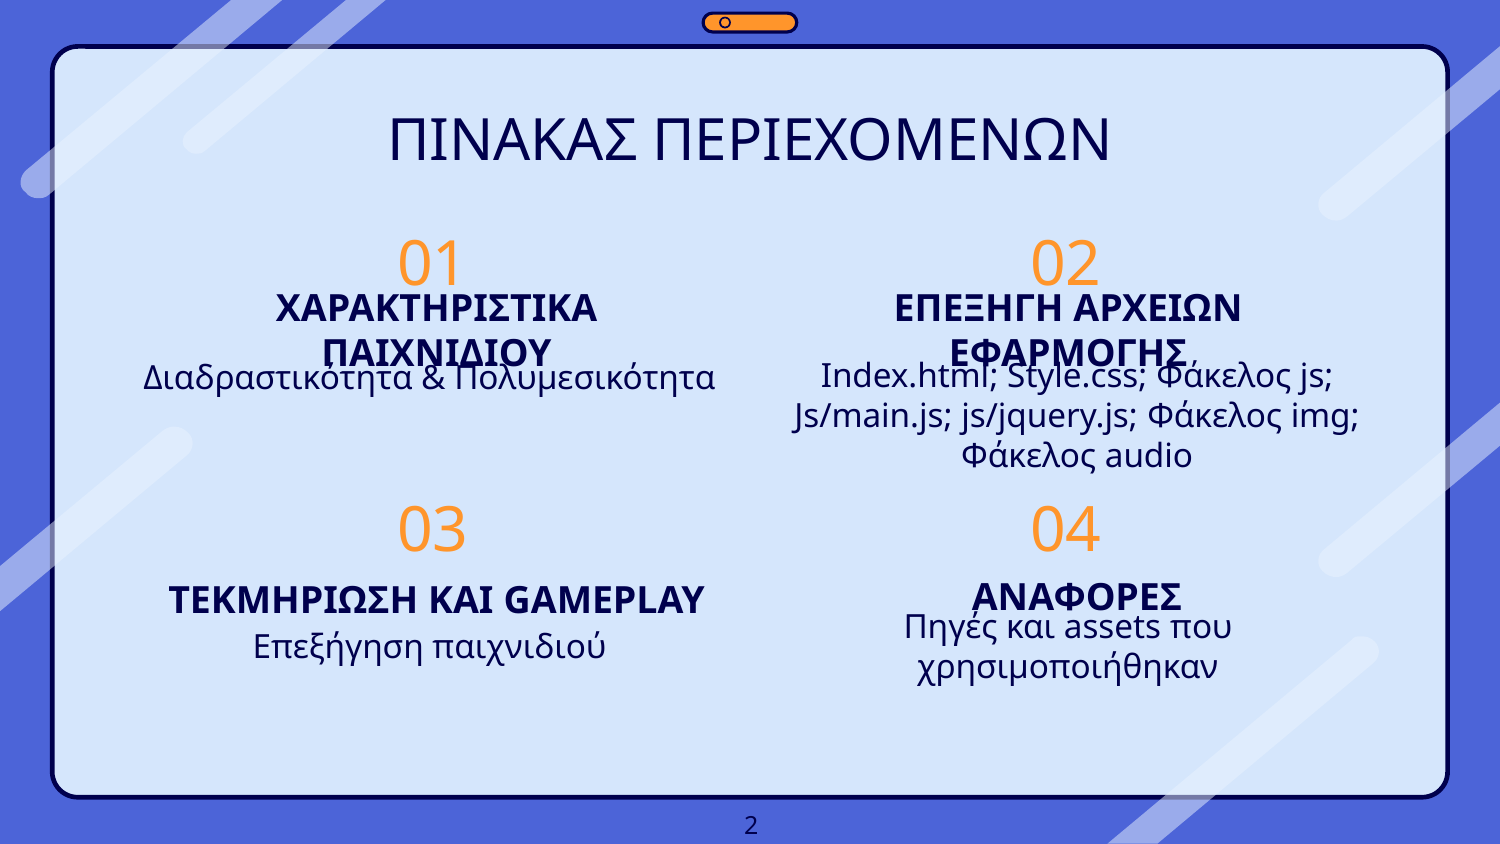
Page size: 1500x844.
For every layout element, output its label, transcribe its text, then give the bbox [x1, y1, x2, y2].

subtitle Πηγές και assets που χρησιμοποιήθηκαν [754, 617, 1382, 674]
subtitle Διαδραστικότητα & Πολυμεσικότητα [118, 328, 750, 423]
title 04 [1005, 494, 1127, 558]
title 02 [1005, 228, 1127, 293]
title 03 [372, 494, 494, 558]
title ΠΙΝΑΚΑΣ ΠΕΡΙΕΧΟΜΕΝΩΝ [118, 87, 1382, 181]
subtitle ΕΠΕΞΗΓΗ ΑΡΧΕΙΩΝ ΕΦΑΡΜΟΓΗΣ [754, 296, 1382, 361]
subtitle ΤΕΚΜΗΡΙΩΣΗ ΚΑΙ GAMEPLAY [144, 570, 730, 627]
text_box 2 [729, 794, 771, 844]
title 01 [372, 228, 494, 293]
subtitle ΑΝΑΦΟΡΕΣ [772, 563, 1382, 628]
subtitle Επεξήγηση παιχνιδιού [190, 627, 669, 674]
subtitle Index.html; Style.css; Φάκελος js; Js/main.js; js/jquery.js; Φάκελος img; Φάκελος audio [772, 361, 1382, 468]
subtitle ΧΑΡΑΚΤΗΡΙΣΤΙΚΑ ΠΑΙΧΝΙΔΙΟΥ [144, 296, 730, 361]
